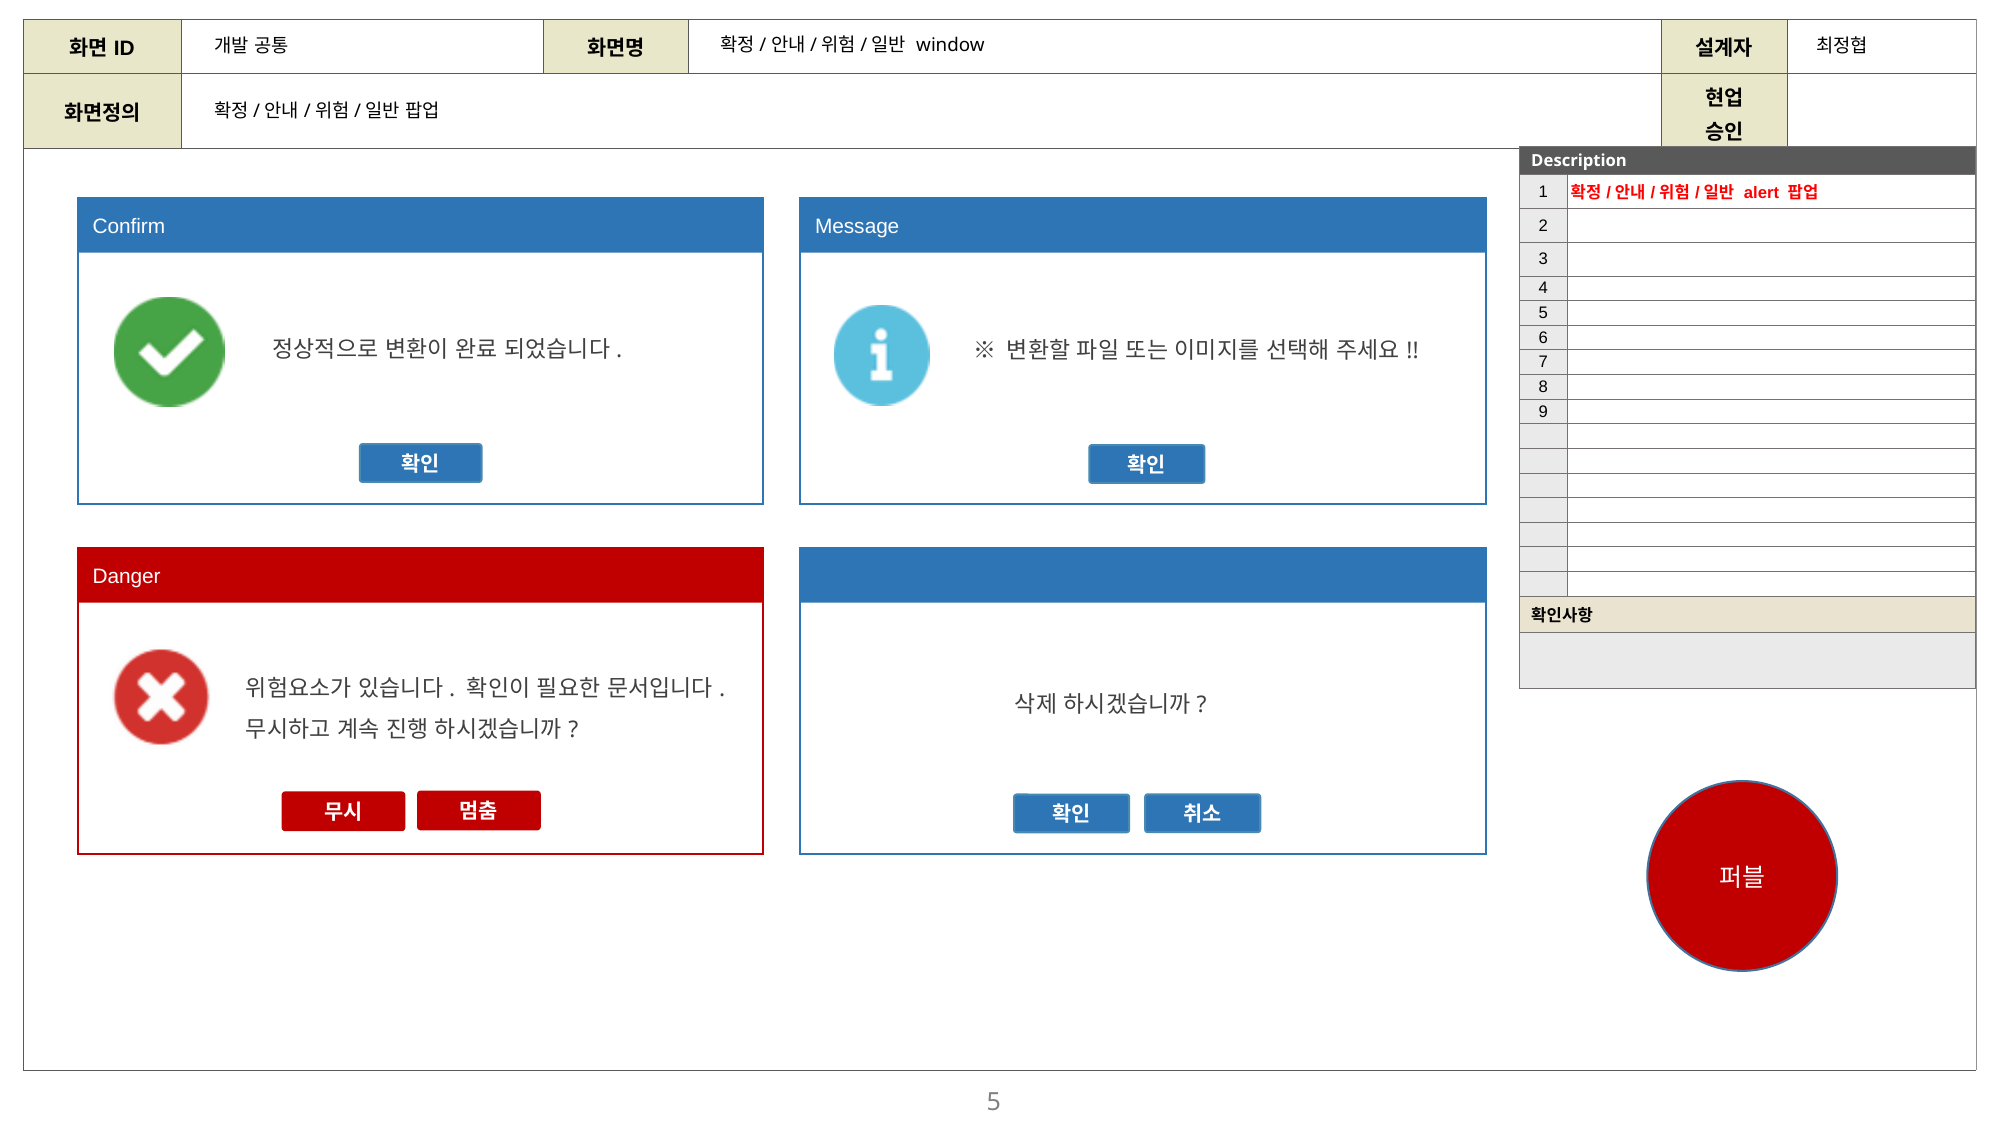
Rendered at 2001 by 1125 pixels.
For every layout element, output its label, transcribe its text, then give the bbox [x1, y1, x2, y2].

text_box 정상적으로 변환이 완료 되었습니다. [257, 313, 644, 370]
table_cell 4 [1520, 277, 1567, 300]
table_cell 3 [1520, 243, 1567, 276]
table_cell 7 [1520, 350, 1567, 374]
text_box [77, 254, 764, 505]
list 개발 공통 [199, 21, 538, 71]
table_cell 6 [1520, 326, 1567, 349]
table_cell [1568, 449, 1975, 473]
table_cell [1568, 474, 1975, 497]
table_cell [1568, 547, 1975, 571]
table_cell [1520, 547, 1567, 571]
table_header Description [1520, 147, 1975, 174]
table_cell [1568, 375, 1975, 399]
table_cell [1568, 424, 1975, 448]
table_cell 9 [1520, 400, 1567, 423]
table_cell [1520, 424, 1567, 448]
list 확정/안내/위험/일반 팝업 [199, 78, 1660, 146]
table_cell [1568, 209, 1975, 242]
text_box 위험요소가 있습니다. 확인이 필요한 문서입니다. 무시하고 계속 진행 하시겠습니까? [231, 652, 741, 750]
list 확정/안내/위험/일반 window [705, 21, 1492, 71]
table_cell [1520, 449, 1567, 473]
list 최정협 [1801, 21, 1972, 71]
text_box Danger [77, 547, 764, 604]
text_box Message [799, 197, 1487, 254]
table_cell [1568, 243, 1975, 276]
table_cell [1568, 572, 1975, 596]
text_box Confirm [77, 197, 764, 254]
text_box 취소 [1145, 794, 1261, 833]
table_cell 5 [1520, 301, 1567, 325]
table_cell [1568, 498, 1975, 522]
table_cell 확정/안내/위험/일반 alert 팝업 [1568, 175, 1975, 208]
text_box ※ 변환할 파일 또는 이미지를 선택해 주세요!! [958, 314, 1467, 371]
text_box 무시 [282, 792, 405, 831]
table_cell [1520, 498, 1567, 522]
text_box [799, 547, 1487, 604]
text_box 삭제 하시겠습니까? [999, 668, 1279, 725]
picture [114, 297, 225, 407]
table_cell [1568, 326, 1975, 349]
table_cell [1568, 350, 1975, 374]
text_box 퍼블 [1646, 780, 1839, 972]
table_cell 확인사항 [1520, 597, 1975, 632]
table_cell 1 [1520, 175, 1567, 208]
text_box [109, 646, 212, 749]
table_cell [1520, 474, 1567, 497]
text_box [77, 604, 764, 855]
table_cell [1520, 523, 1567, 546]
table_cell 8 [1520, 375, 1567, 399]
text_box [799, 254, 1487, 505]
picture [834, 305, 930, 406]
text_box [799, 604, 1487, 855]
table_cell [1568, 277, 1975, 300]
table_cell [1568, 301, 1975, 325]
table_cell [1568, 400, 1975, 423]
table_cell [1520, 633, 1975, 688]
table_cell [1568, 523, 1975, 546]
table_cell 2 [1520, 209, 1567, 242]
table_cell [1520, 572, 1567, 596]
